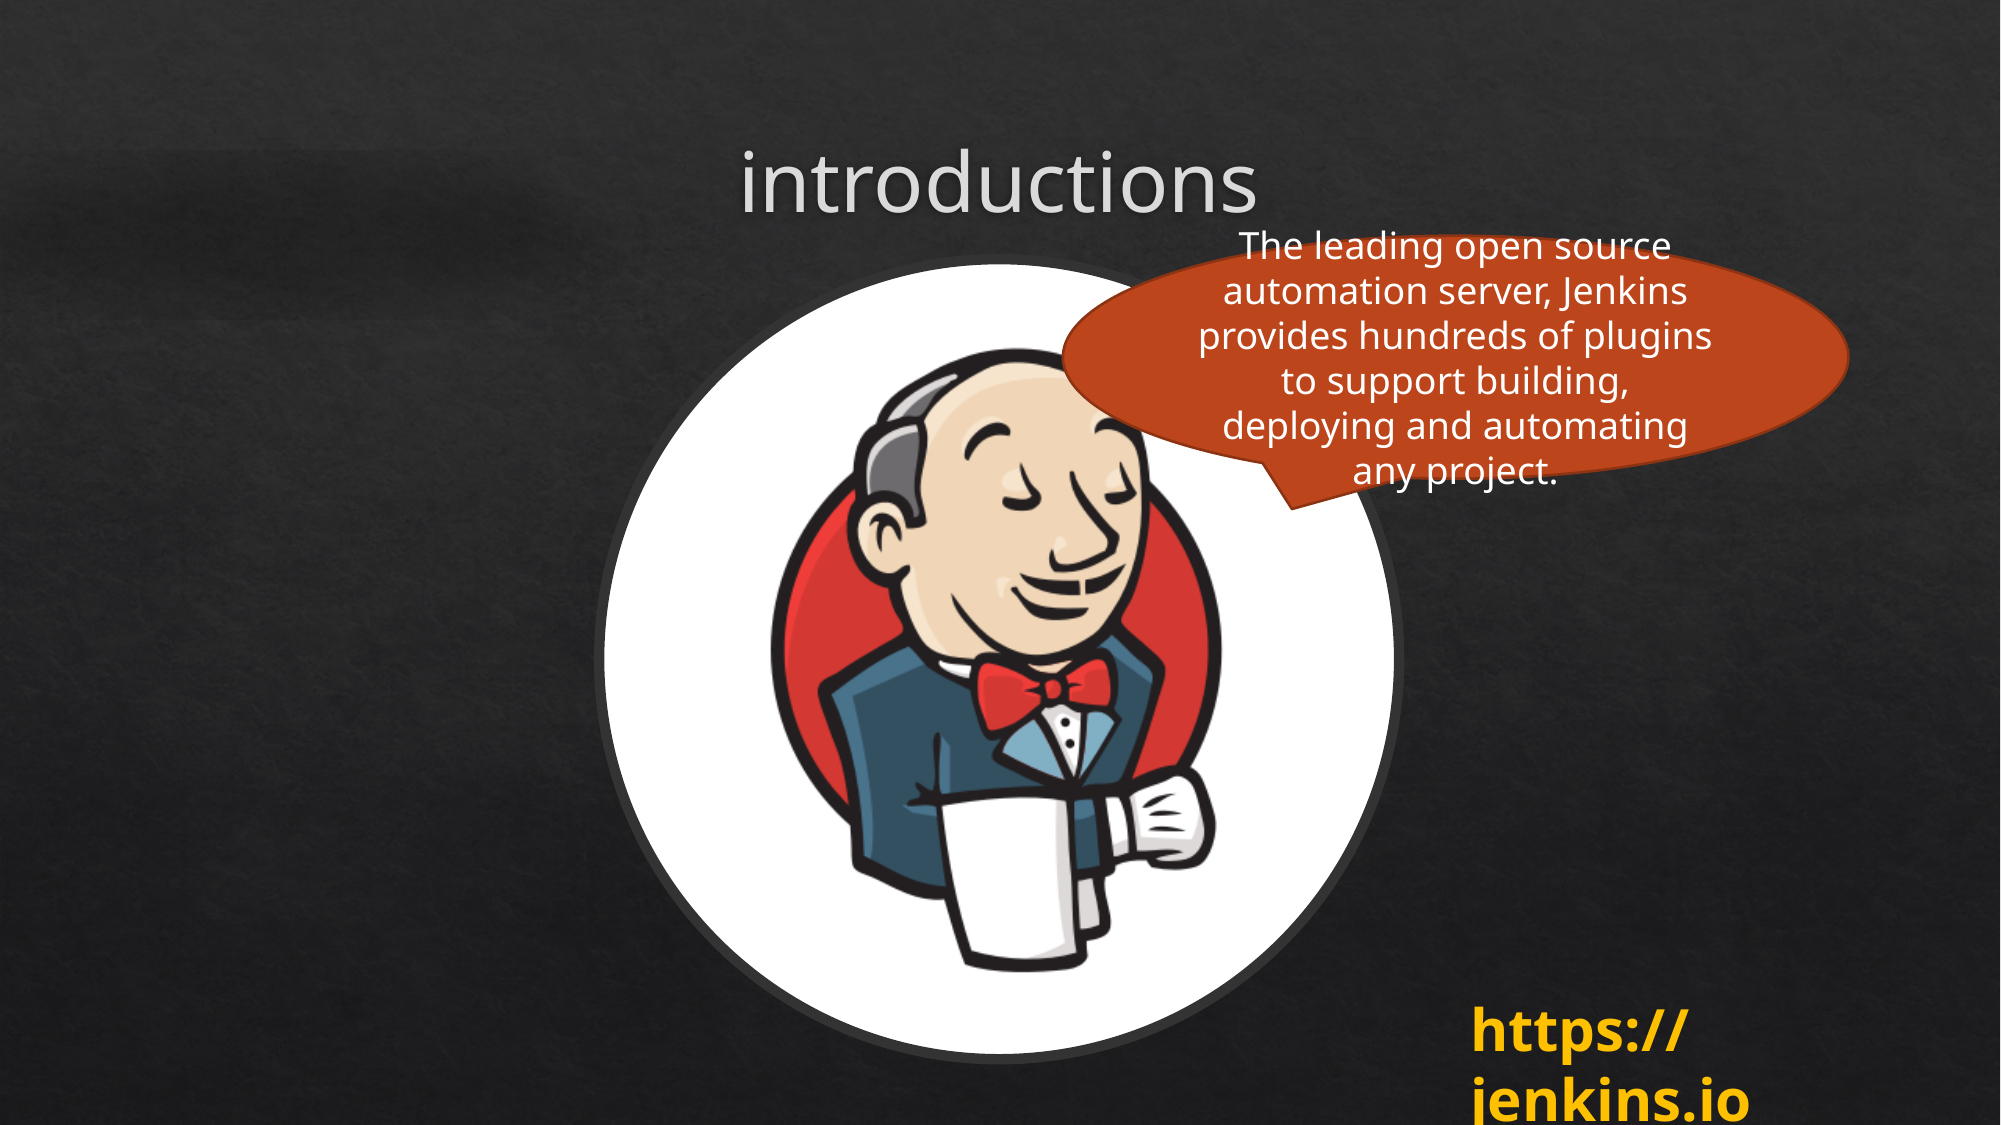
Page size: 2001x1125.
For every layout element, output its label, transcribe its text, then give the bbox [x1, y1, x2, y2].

text_box https://jenkins.io [1455, 985, 1968, 1125]
title introductions [149, 99, 1849, 260]
text_box The leading open source automation server, Jenkins provides hundreds of plugins to support building, deploying and automating any project. [1236, 234, 1850, 480]
picture [598, 258, 1400, 1060]
